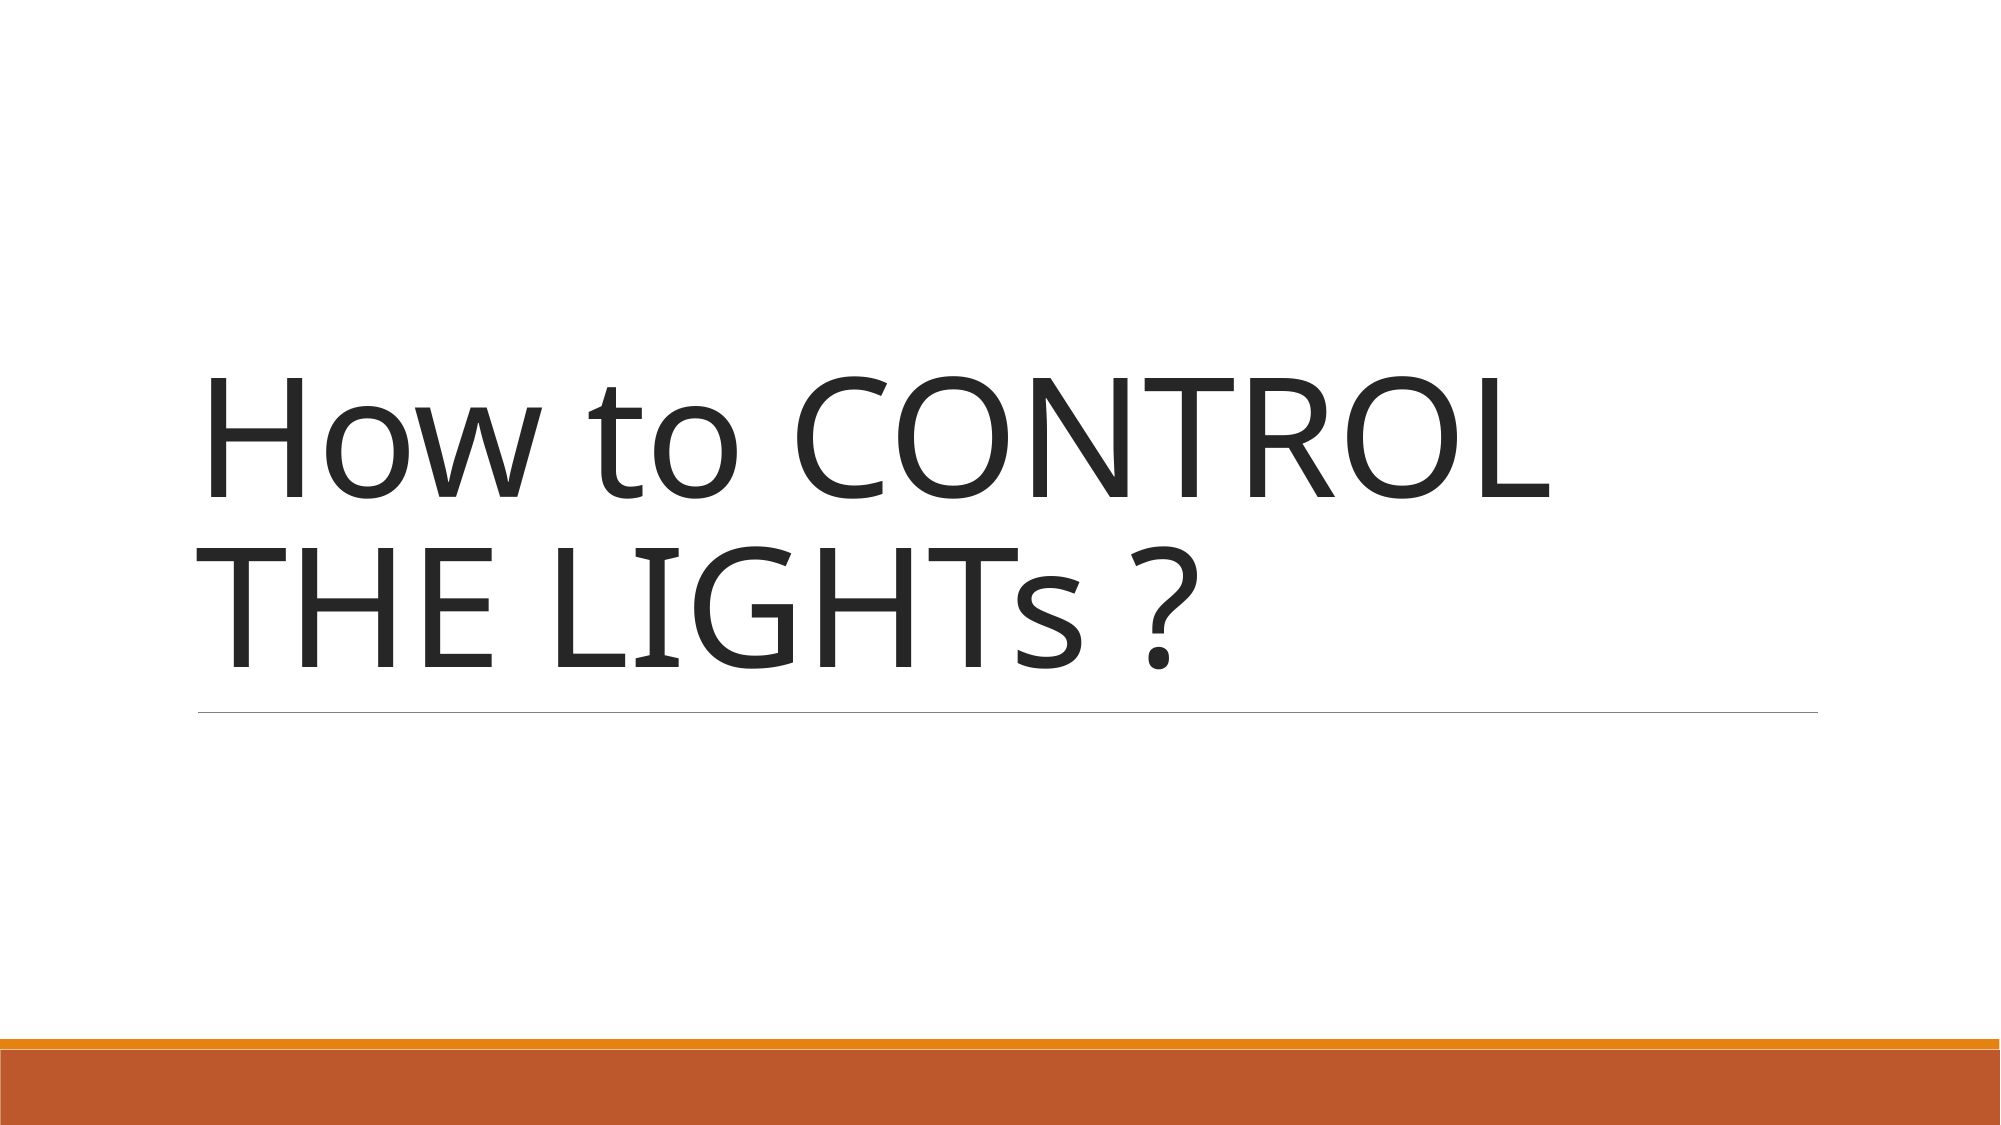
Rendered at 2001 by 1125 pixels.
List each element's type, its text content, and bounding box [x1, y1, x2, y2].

title How to CONTROL THE LIGHTs ? [180, 124, 1830, 710]
